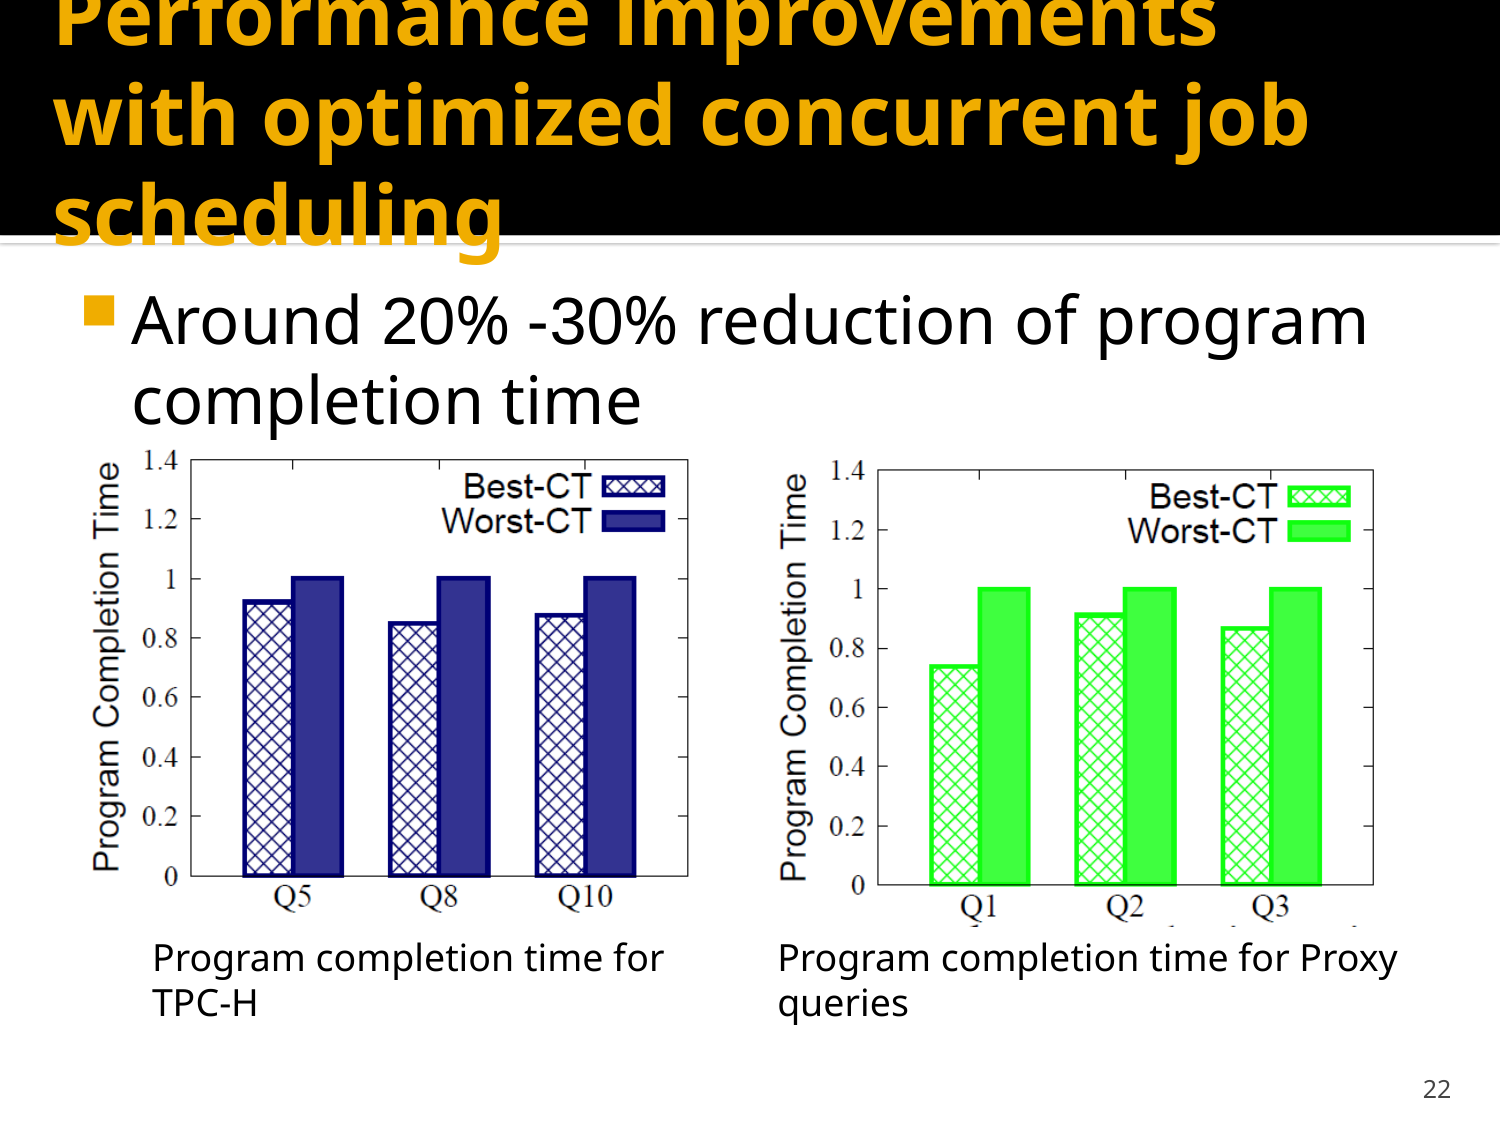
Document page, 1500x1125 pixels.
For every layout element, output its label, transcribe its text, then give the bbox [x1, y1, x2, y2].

picture [83, 443, 701, 915]
text_box Program completion time for Proxy queries [762, 926, 1463, 1032]
list Around 20% -30% reduction of program completion time [50, 262, 1400, 1023]
title Performance improvements with optimized concurrent job scheduling [37, 24, 1425, 200]
picture [768, 451, 1382, 927]
slide_number 22 [1345, 1062, 1467, 1108]
text_box Program completion time for TPC-H [137, 926, 725, 1032]
